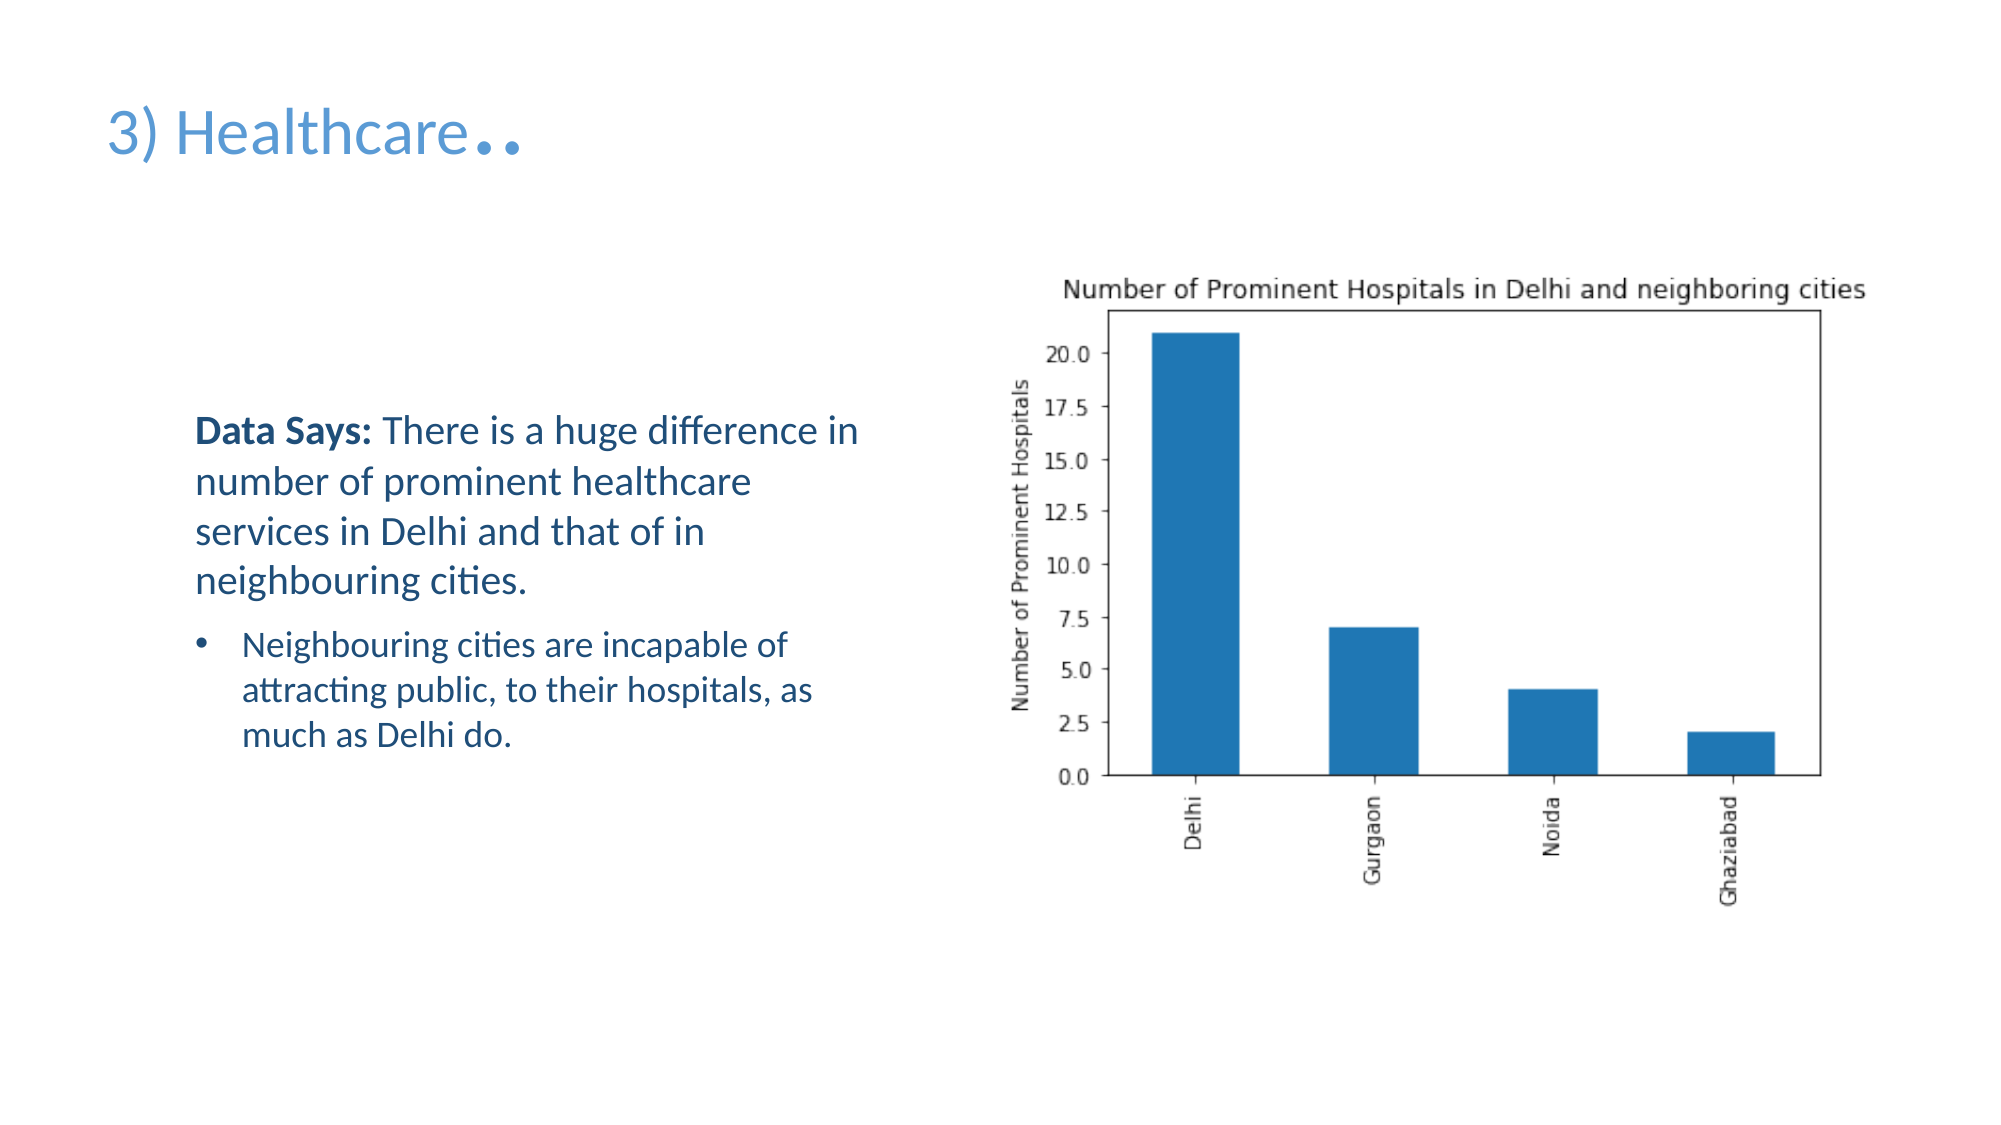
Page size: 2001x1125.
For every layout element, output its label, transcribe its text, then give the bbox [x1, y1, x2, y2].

text_box Data Says: There is a huge difference in number of prominent healthcare services in Delhi and that of in neighbouring cities. [180, 395, 909, 611]
text_box 3) Healthcare.. [91, 34, 543, 185]
picture [999, 263, 1880, 918]
text_box Neighbouring cities are incapable of attracting public, to their hospitals, as much as Delhi do. [180, 612, 909, 763]
